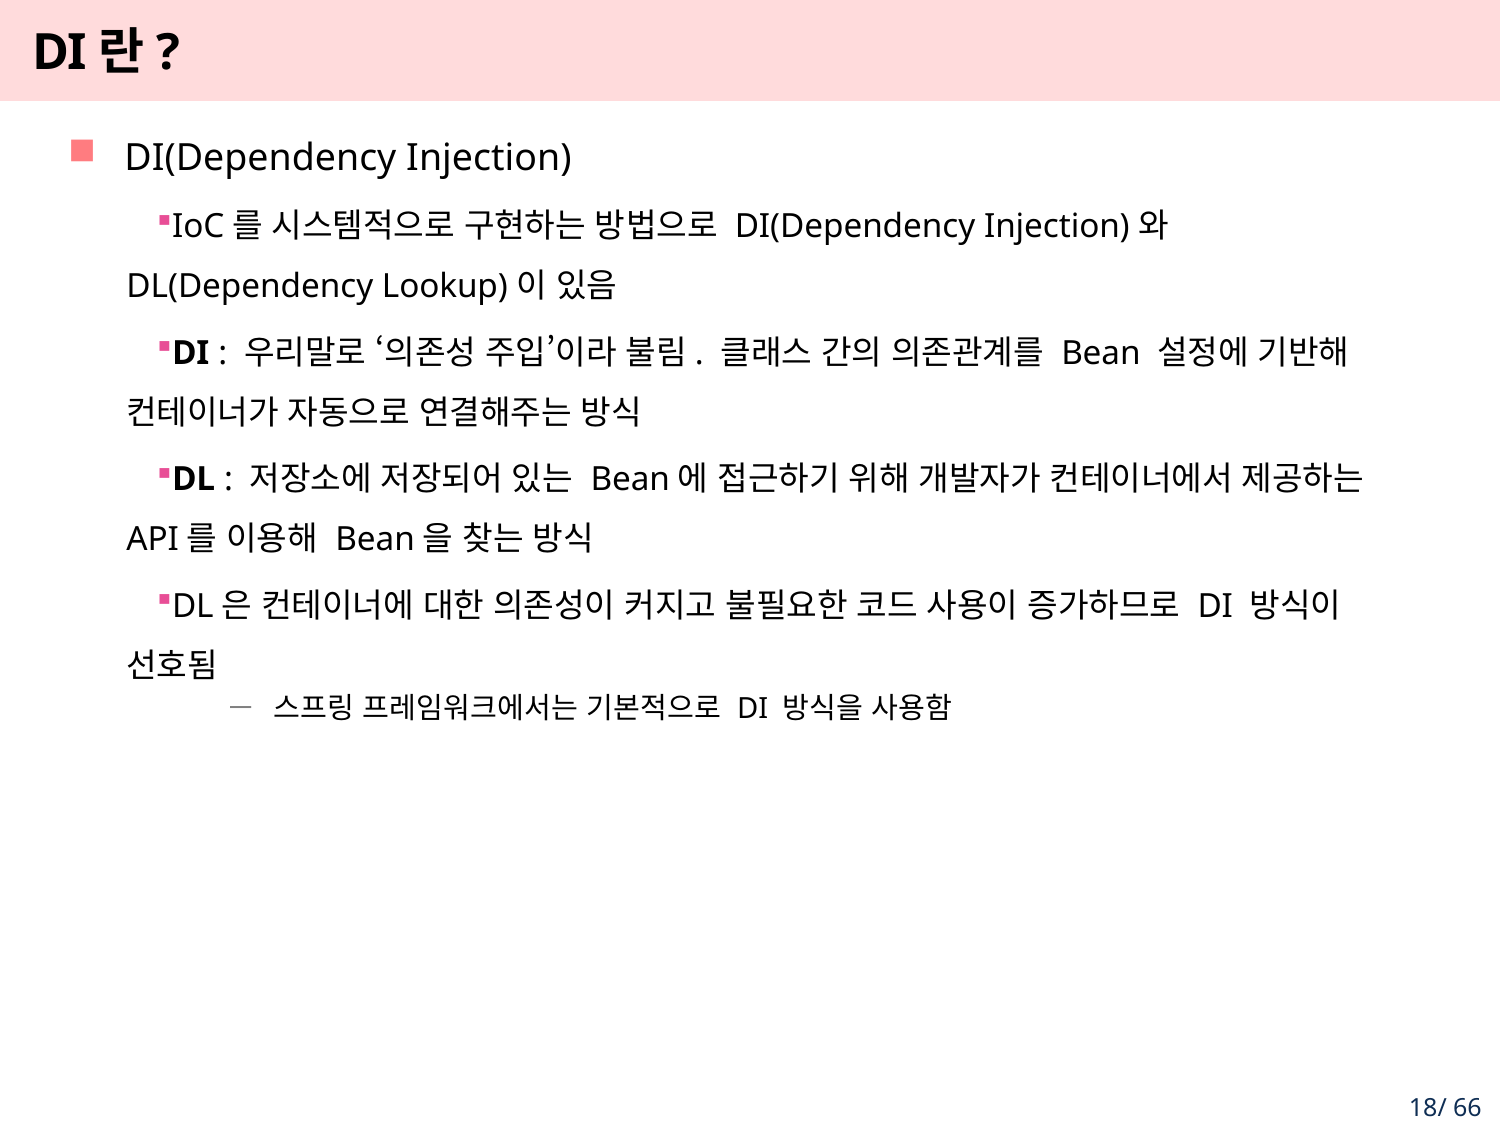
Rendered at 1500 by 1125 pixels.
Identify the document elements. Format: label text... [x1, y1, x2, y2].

list DI(Dependency Injection) IoC를 시스템적으로 구현하는 방법으로 DI(Dependency Injection)와 DL(Dependency Lookup)이 있음 DI : 우리말로 ‘의존성 주입’이라 불림. 클래스 간의 의존관계를 Bean 설정에 기반해 컨테이너가 자동으로 연결해주는 방식 DL : 저장소에 저장되어 있는 Bean에 접근하기 위해 개발자가 컨테이너에서 제공하는 API를 이용해 Bean을 찾는 방식 DL은 컨테이너에 대한 의존성이 커지고 불필요한 코드 사용이 증가하므로 DI 방식이 선호됨 스프링 프레임워크에서는 기본적으로 DI 방식을 사용함 [53, 125, 1425, 1005]
title DI란? [17, 10, 1295, 89]
